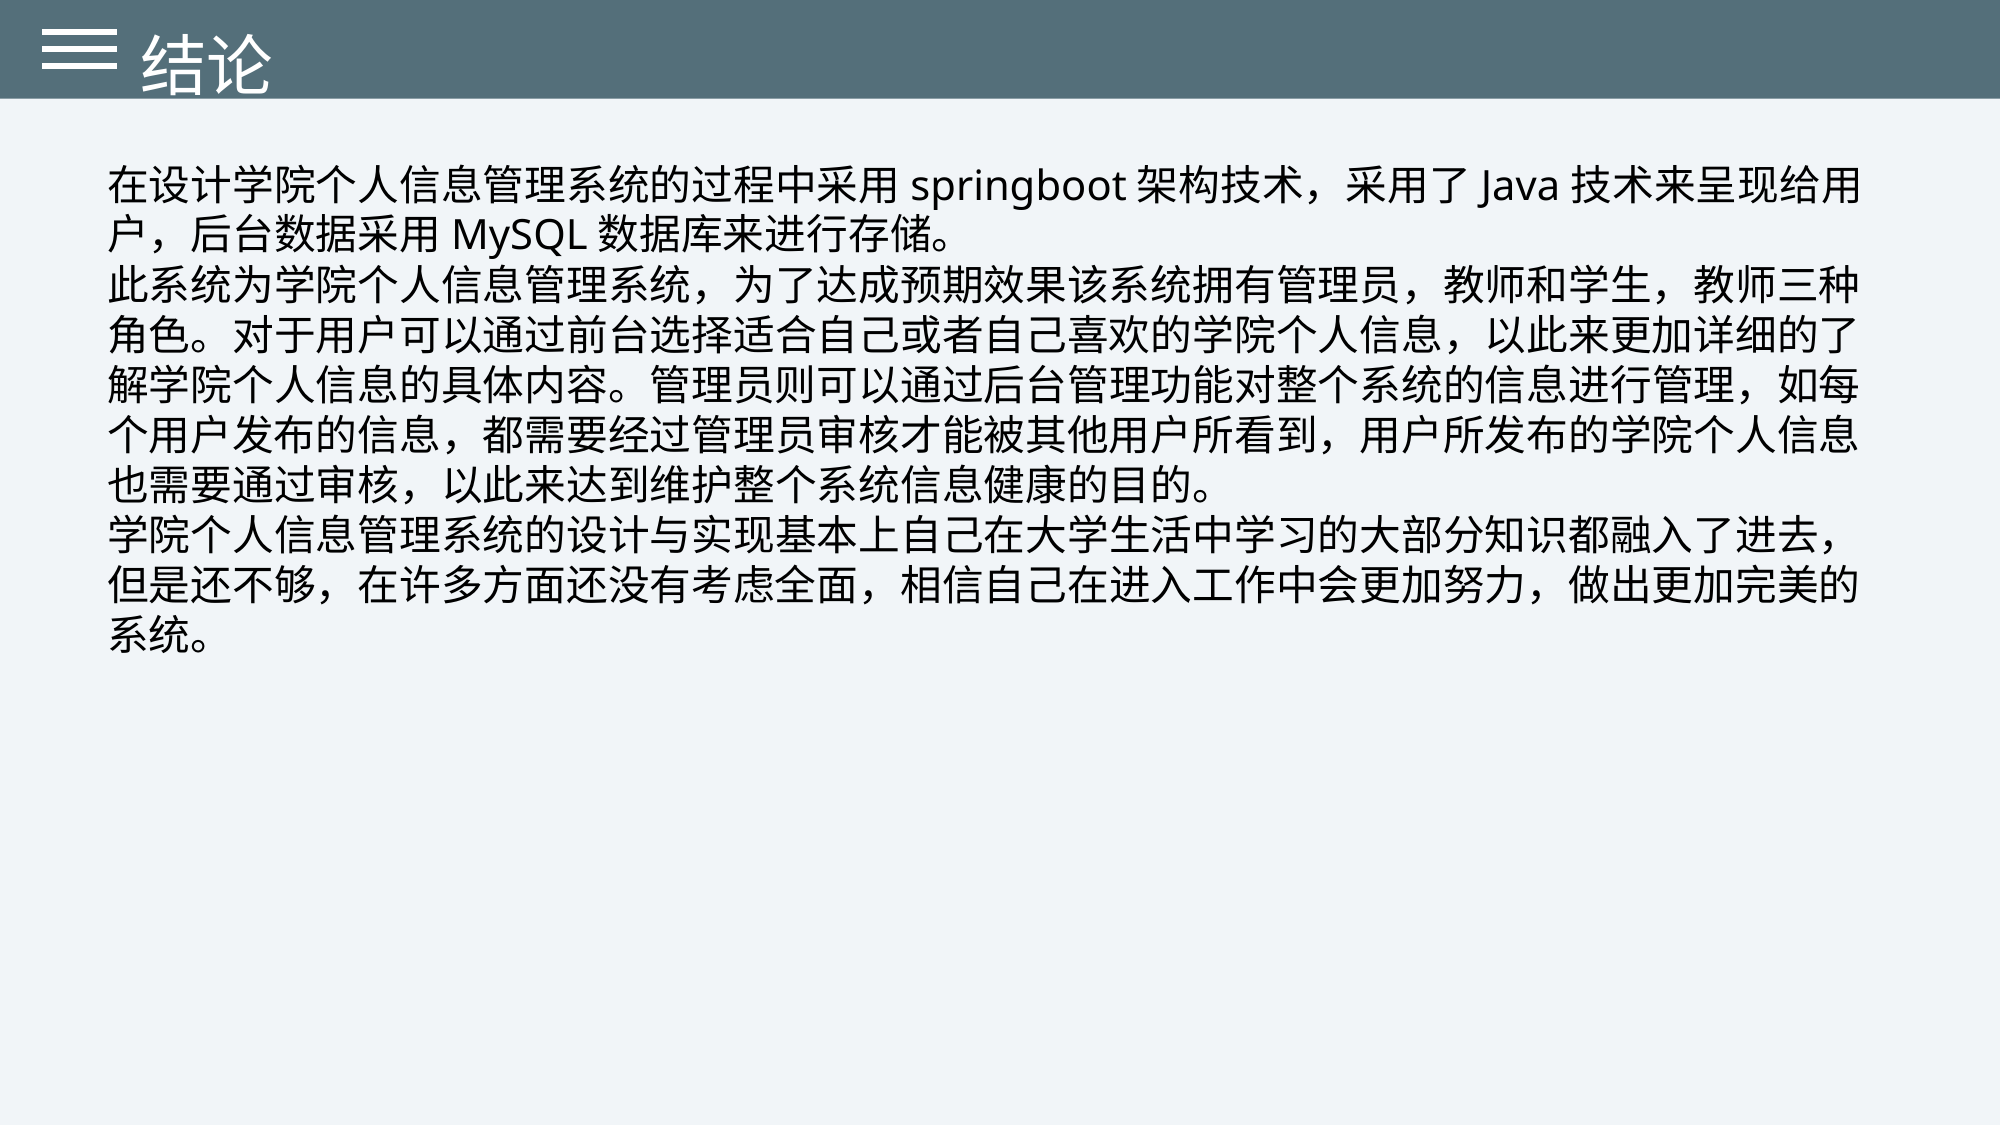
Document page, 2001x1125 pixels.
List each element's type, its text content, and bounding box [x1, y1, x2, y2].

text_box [42, 32, 118, 67]
text_box [0, 0, 2000, 100]
text_box 结论 [125, 16, 687, 112]
text_box 在设计学院个人信息管理系统的过程中采用springboot架构技术，采用了Java技术来呈现给用户，后台数据采用MySQL数据库来进行存储。 此系统为学院个人信息管理系统，为了达成预期效果该系统拥有管理员，教师和学生，教师三种角色。对于用户可以通过前台选择适合自己或者自己喜欢的学院个人信息，以此来更加详细的了解学院个人信息的具体内容。管理员则可以通过后台管理功能对整个系统的信息进行管理，如每个用户发布的信息，都需要经过管理员审核才能被其他用户所看到，用户所发布的学院个人信息也需要通过审核，以此来达到维护整个系统信息健康的目的。 学院个人信息管理系统的设计与实现基本上自己在大学生活中学习的大部分知识都融入了进去，但是还不够，在许多方面还没有考虑全面，相信自己在进入工作中会更加努力，做出更加完美的系统。 [92, 151, 1908, 666]
